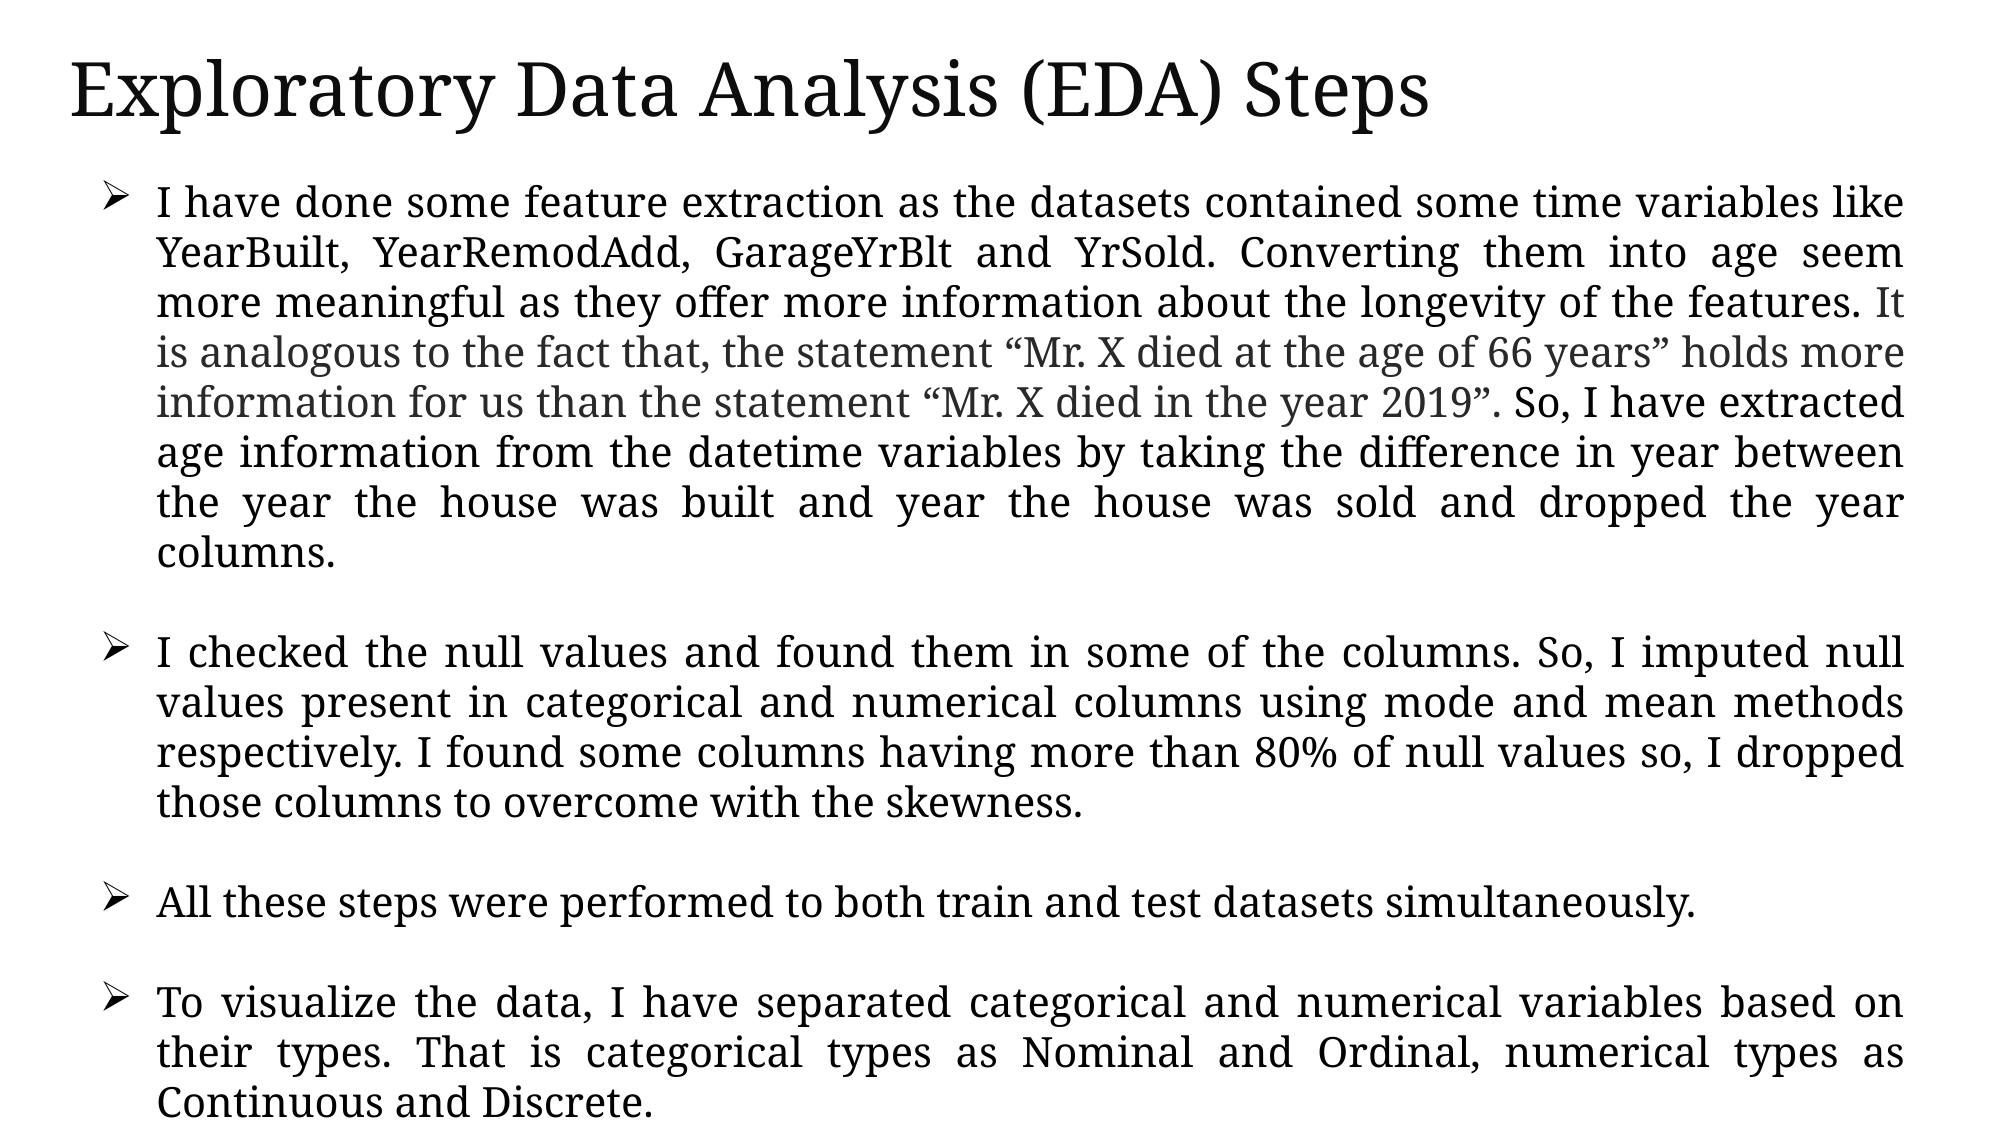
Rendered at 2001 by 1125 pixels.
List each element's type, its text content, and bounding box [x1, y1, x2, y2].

text_box I have done some feature extraction as the datasets contained some time variables like YearBuilt, YearRemodAdd, GarageYrBlt and YrSold. Converting them into age seem more meaningful as they offer more information about the longevity of the features. It is analogous to the fact that, the statement “Mr. X died at the age of 66 years” holds more information for us than the statement “Mr. X died in the year 2019”. So, I have extracted age information from the datetime variables by taking the difference in year between the year the house was built and year the house was sold and dropped the year columns. I checked the null values and found them in some of the columns. So, I imputed null values present in categorical and numerical columns using mode and mean methods respectively. I found some columns having more than 80% of null values so, I dropped those columns to overcome with the skewness. All these steps were performed to both train and test datasets simultaneously. To visualize the data, I have separated categorical and numerical variables based on their types. That is categorical types as Nominal and Ordinal, numerical types as Continuous and Discrete. [85, 168, 1920, 1125]
text_box Exploratory Data Analysis (EDA) Steps [55, 34, 1812, 230]
